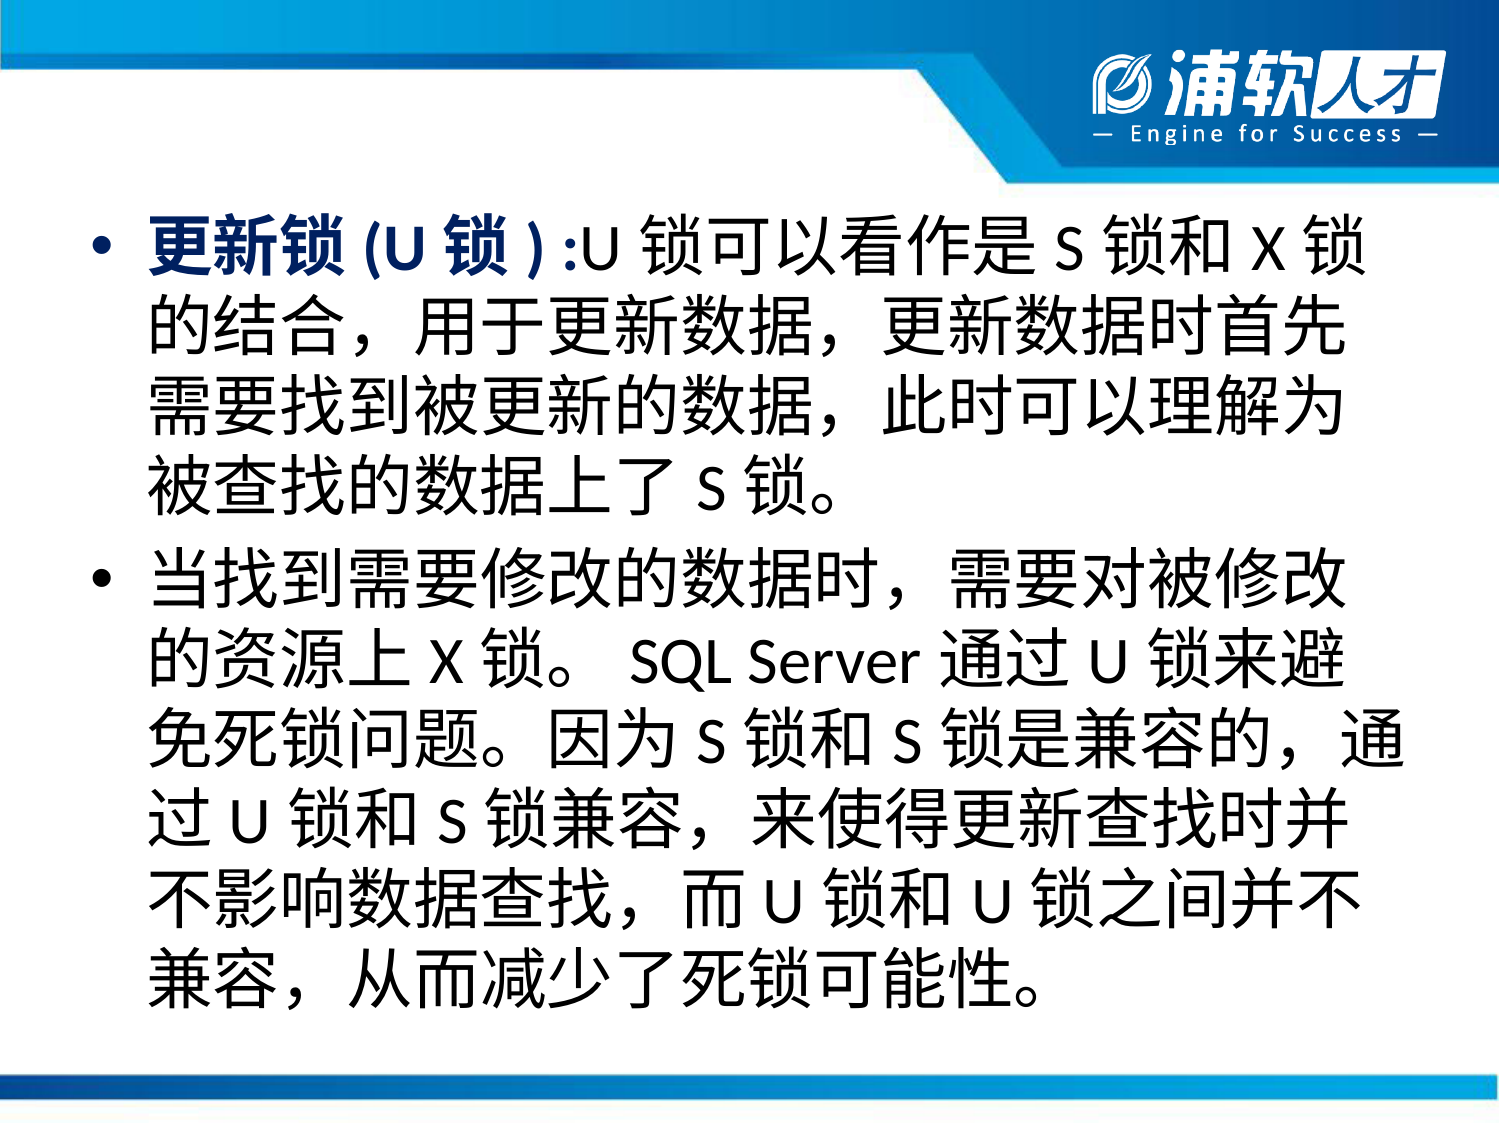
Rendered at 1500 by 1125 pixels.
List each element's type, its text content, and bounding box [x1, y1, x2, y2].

picture [892, 0, 1499, 166]
list 更新锁(U锁) :U锁可以看作是S锁和X锁的结合，用于更新数据，更新数据时首先需要找到被更新的数据，此时可以理解为被查找的数据上了S锁。 当找到需要修改的数据时，需要对被修改的资源上X锁。SQL Server通过U锁来避免死锁问题。因为S锁和S锁是兼容的，通过U锁和S锁兼容，来使得更新查找时并不影响数据查找，而U锁和U锁之间并不兼容，从而减少了死锁可能性。 [74, 196, 1426, 1001]
picture [0, 0, 1499, 1123]
